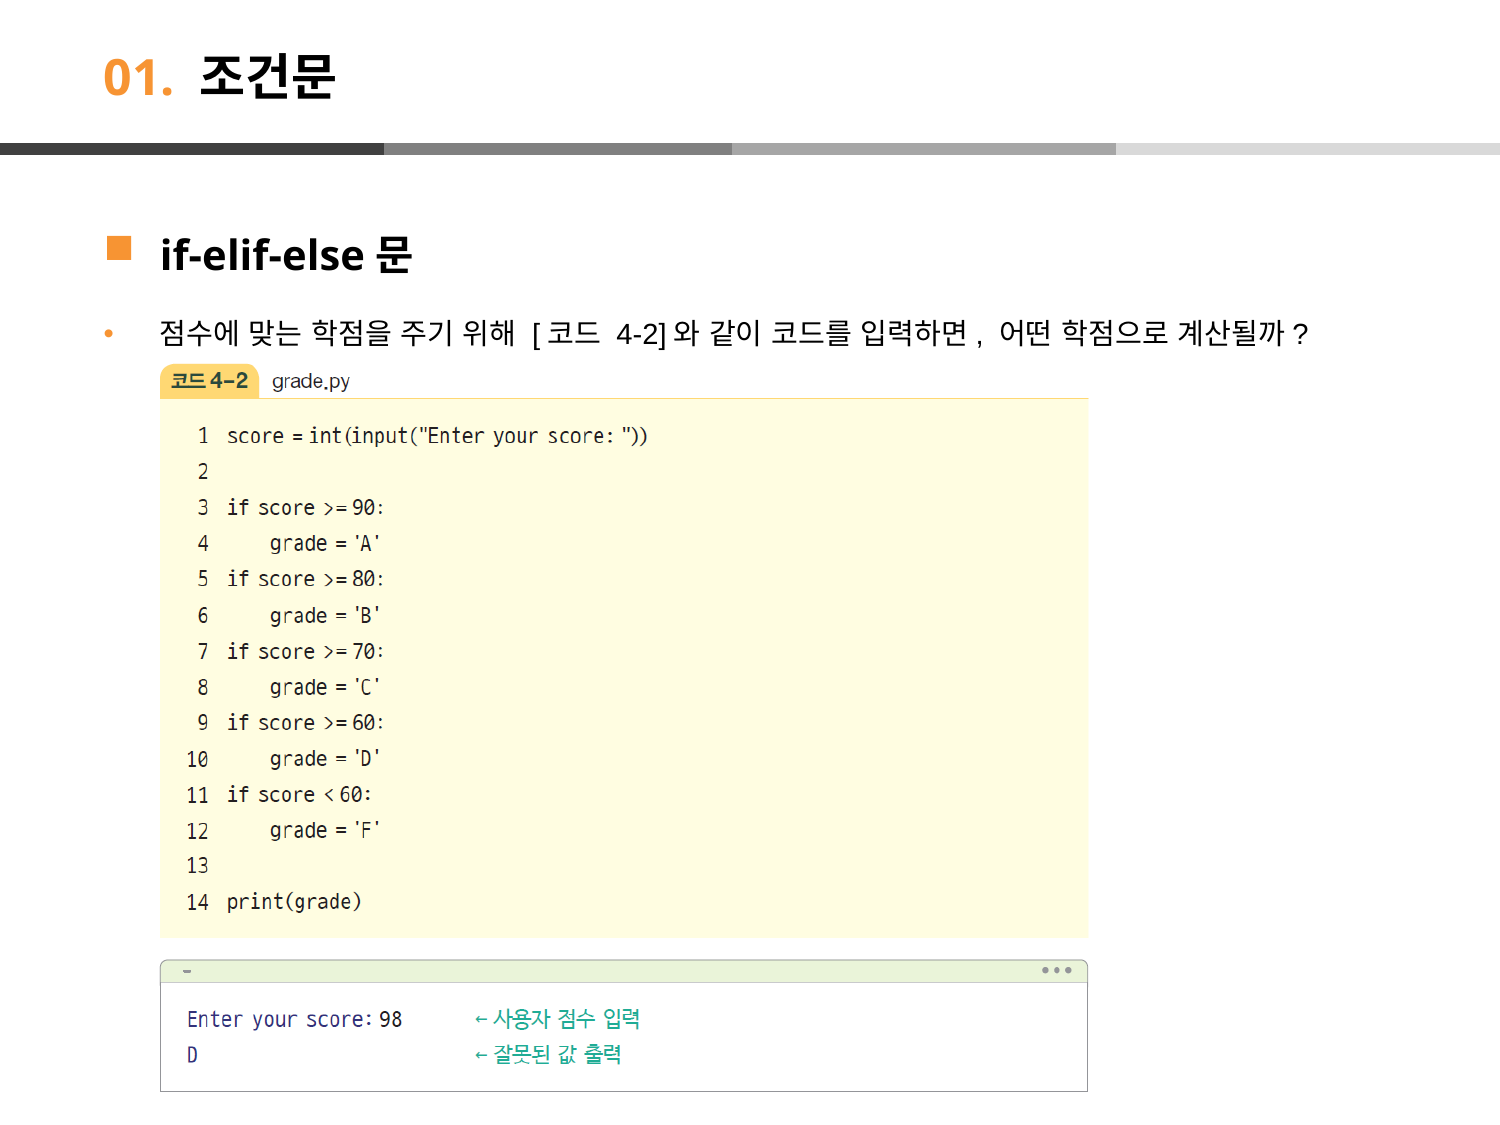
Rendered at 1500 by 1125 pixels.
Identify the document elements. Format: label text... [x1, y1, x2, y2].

title 01. 조건문 [88, 30, 1211, 121]
list if-elif-else문 [88, 196, 1436, 290]
picture [159, 363, 1089, 1095]
text_box 점수에 맞는 학점을 주기 위해 [코드 4-2]와 같이 코드를 입력하면, 어떤 학점으로 계산될까? [88, 290, 1436, 350]
